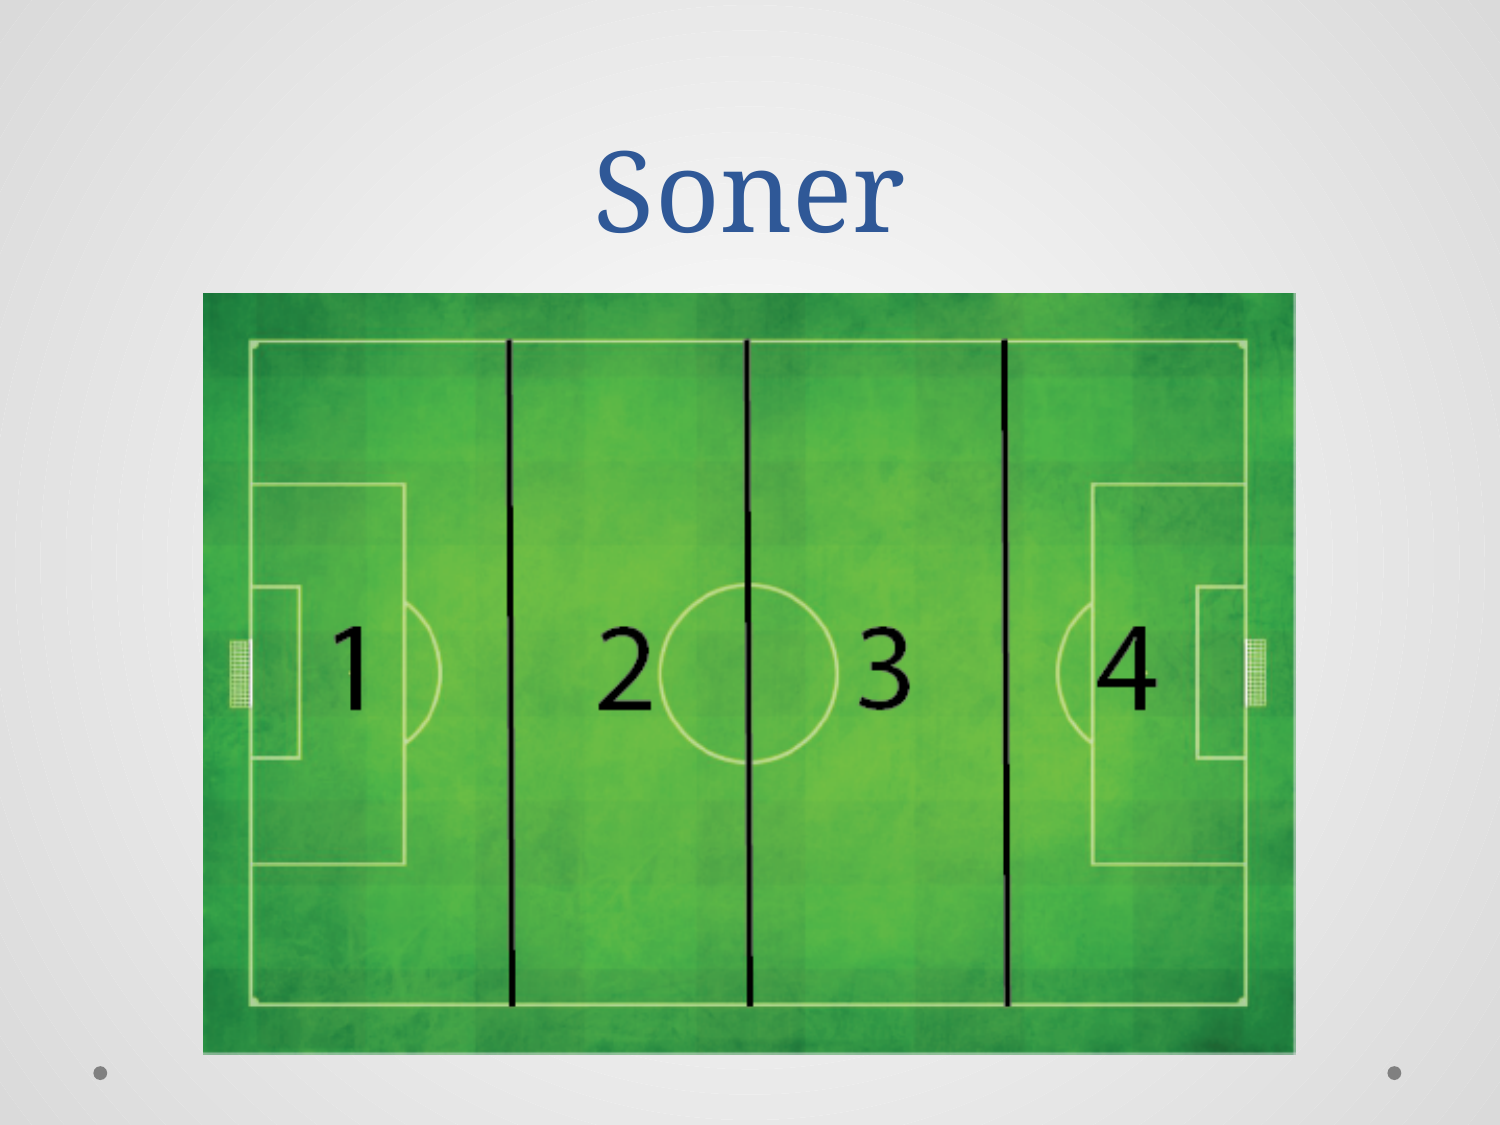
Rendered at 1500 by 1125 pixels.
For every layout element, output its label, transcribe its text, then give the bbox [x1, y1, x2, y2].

title Soner [75, 0, 1425, 263]
picture [203, 293, 1296, 1055]
